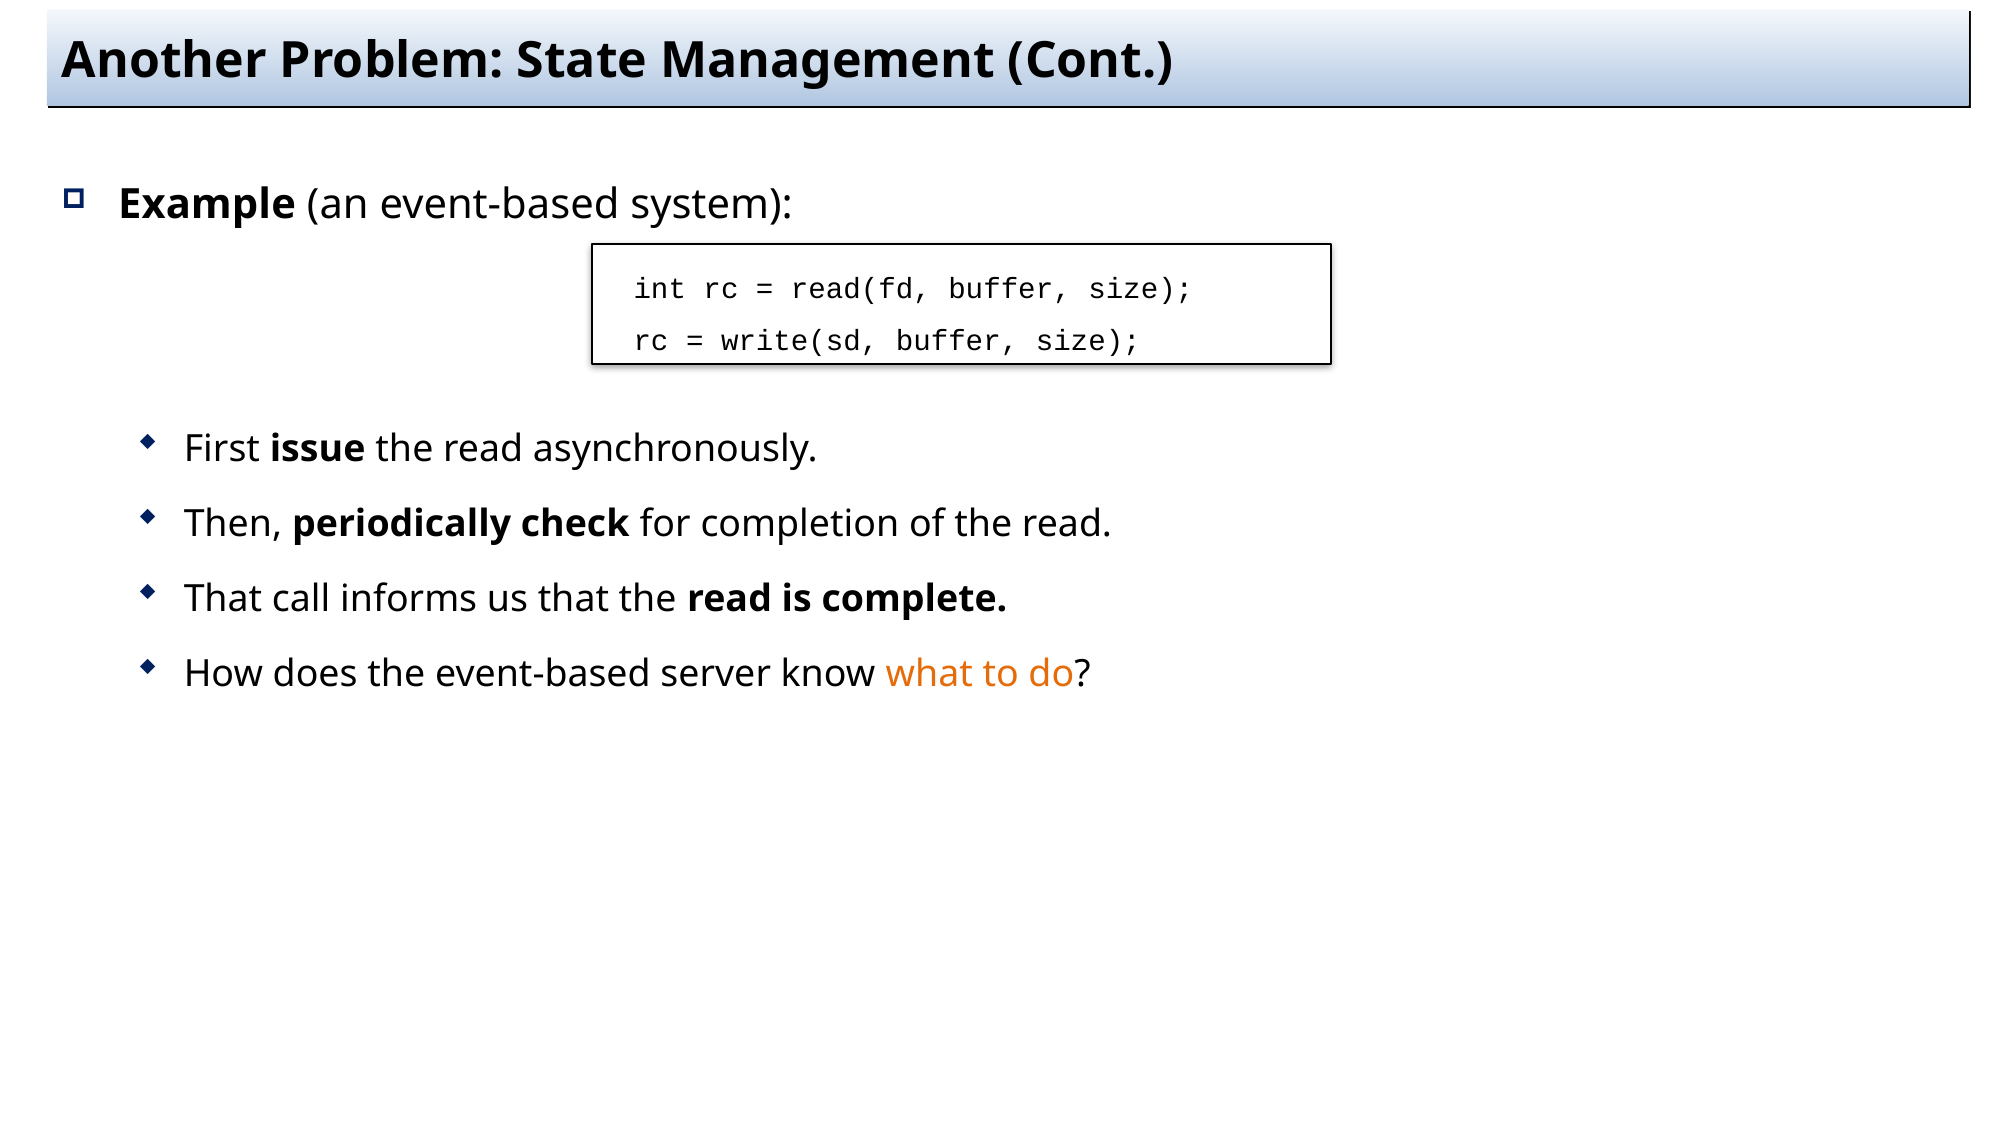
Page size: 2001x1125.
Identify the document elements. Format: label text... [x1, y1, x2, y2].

list Example (an event-based system): First issue the read asynchronously. Then, periodically check for completion of the read. That call informs us that the read is complete. How does the event-based server know what to do? [46, 144, 1969, 1048]
title Another Problem: State Management (Cont.) [46, 8, 1969, 106]
text_box int rc = read(fd, buffer, size); rc = write(sd, buffer, size); [589, 241, 1334, 367]
